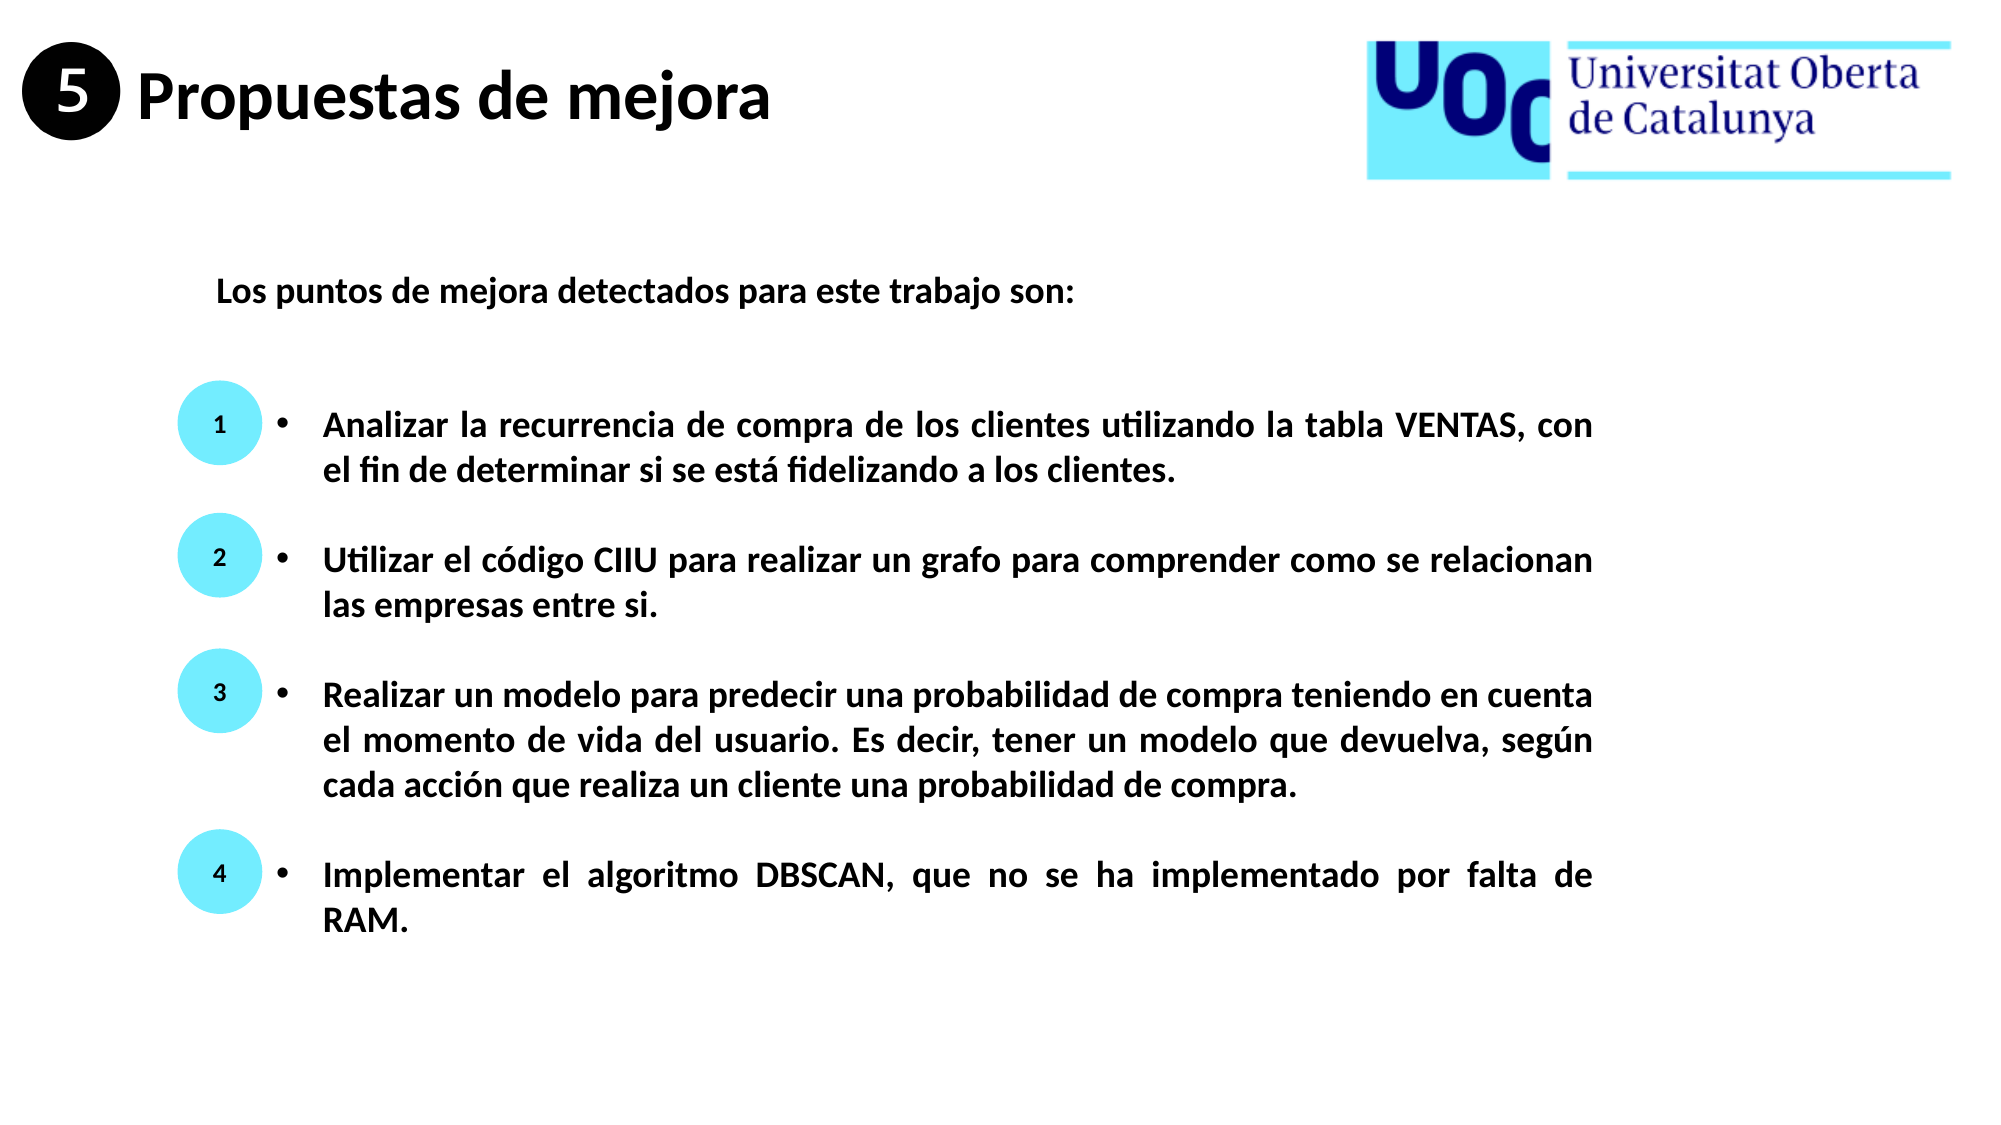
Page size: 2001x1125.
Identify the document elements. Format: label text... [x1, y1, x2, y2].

text_box 4 [177, 829, 263, 914]
text_box Analizar la recurrencia de compra de los clientes utilizando la tabla VENTAS, con el fin de determinar si se está fidelizando a los clientes. Utilizar el código CIIU para realizar un grafo para comprender como se relacionan las empresas entre si. Realizar un modelo para predecir una probabilidad de compra teniendo en cuenta el momento de vida del usuario. Es decir, tener un modelo que devuelva, según cada acción que realiza un cliente una probabilidad de compra. Implementar el algoritmo DBSCAN, que no se ha implementado por falta de RAM. [261, 347, 1610, 948]
text_box Los puntos de mejora detectados para este trabajo son: [201, 258, 1215, 319]
text_box 1 [177, 380, 263, 466]
picture [1302, 0, 2000, 205]
text_box 2 [177, 512, 263, 598]
picture [9, 29, 133, 153]
text_box 3 [177, 648, 263, 734]
text_box Propuestas de mejora [133, 43, 1302, 139]
